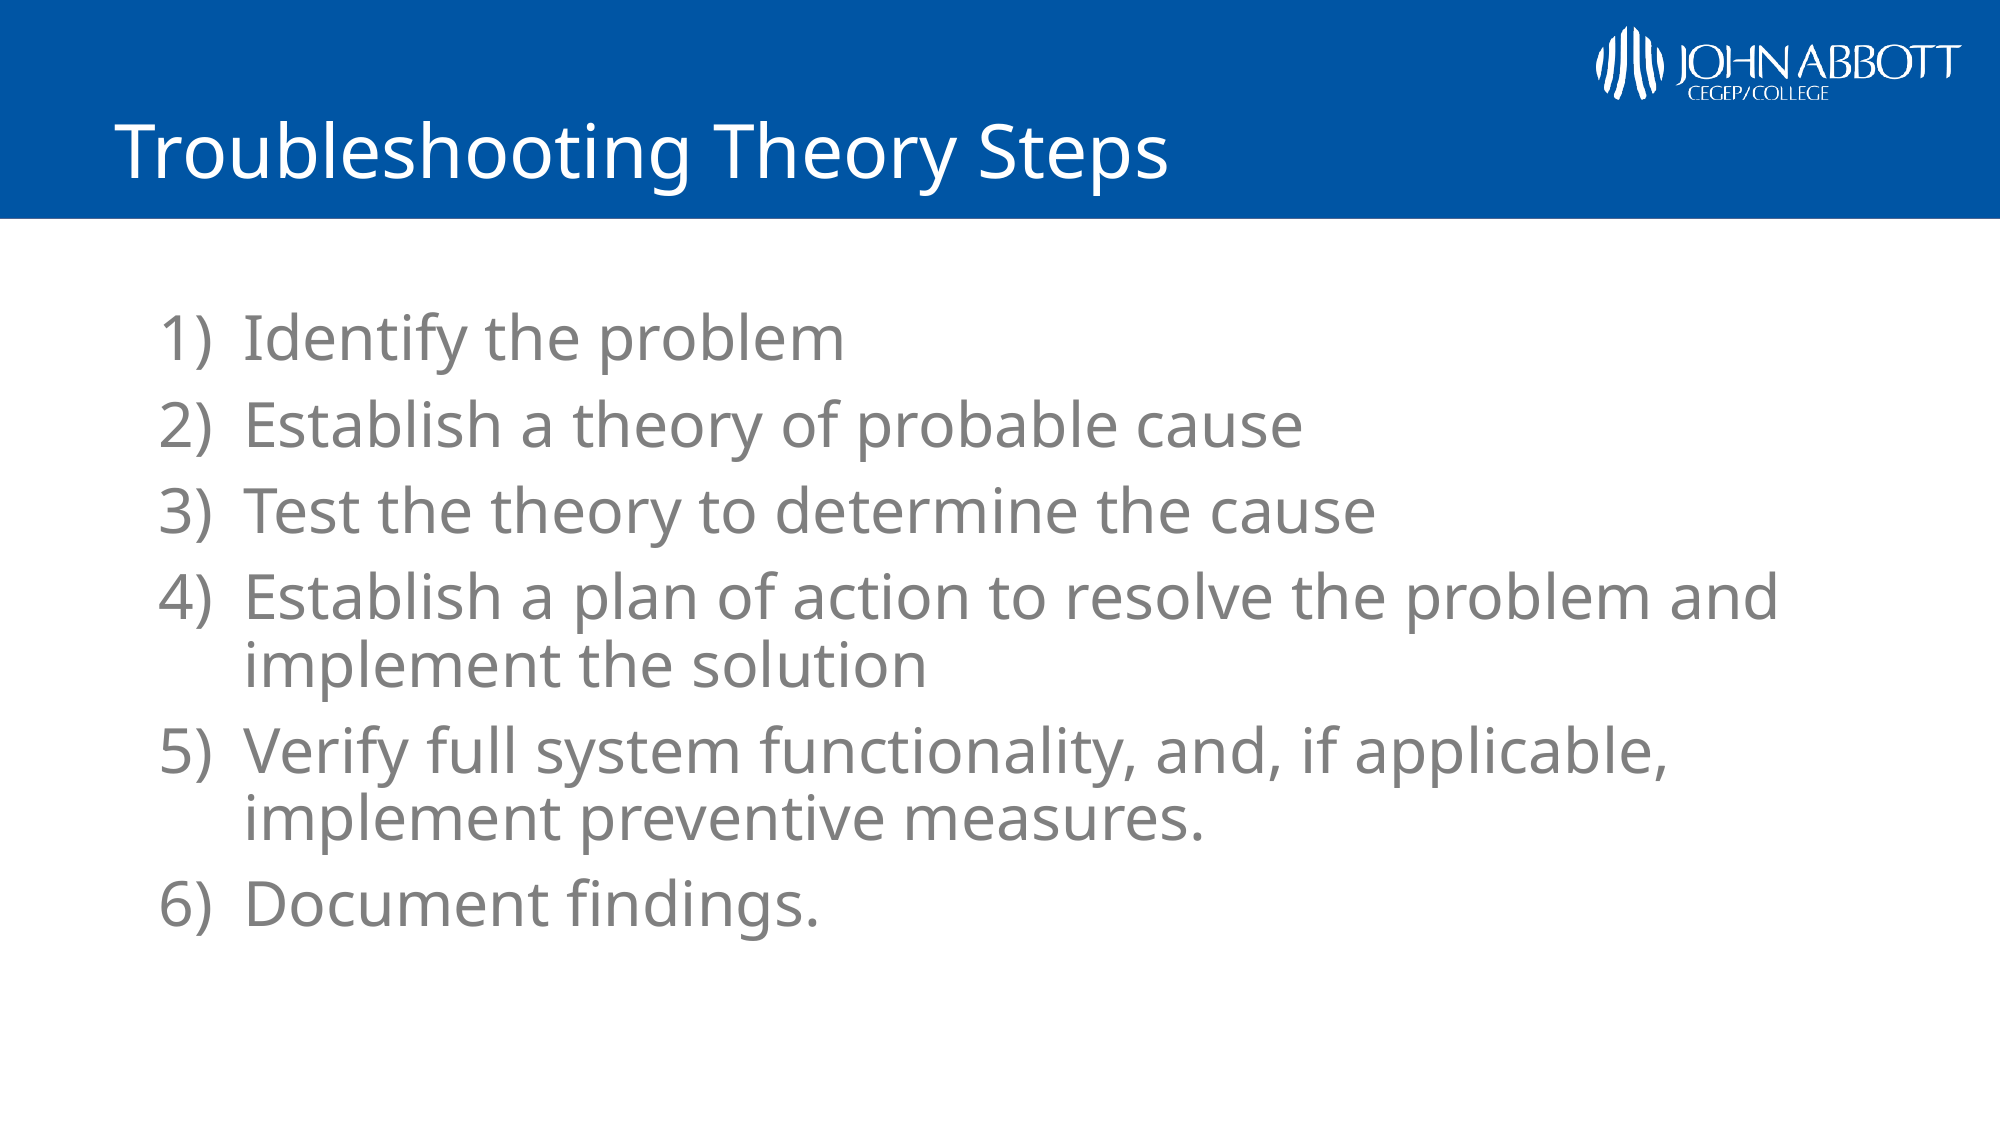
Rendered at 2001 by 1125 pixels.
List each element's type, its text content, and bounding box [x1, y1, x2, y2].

title Troubleshooting Theory Steps [99, 0, 1863, 202]
list Identify the problem Establish a theory of probable cause Test the theory to determine the cause Establish a plan of action to resolve the problem and implement the solution Verify full system functionality, and, if applicable, implement preventive measures. Document findings. [137, 299, 1863, 1014]
picture [1863, 26, 1962, 100]
